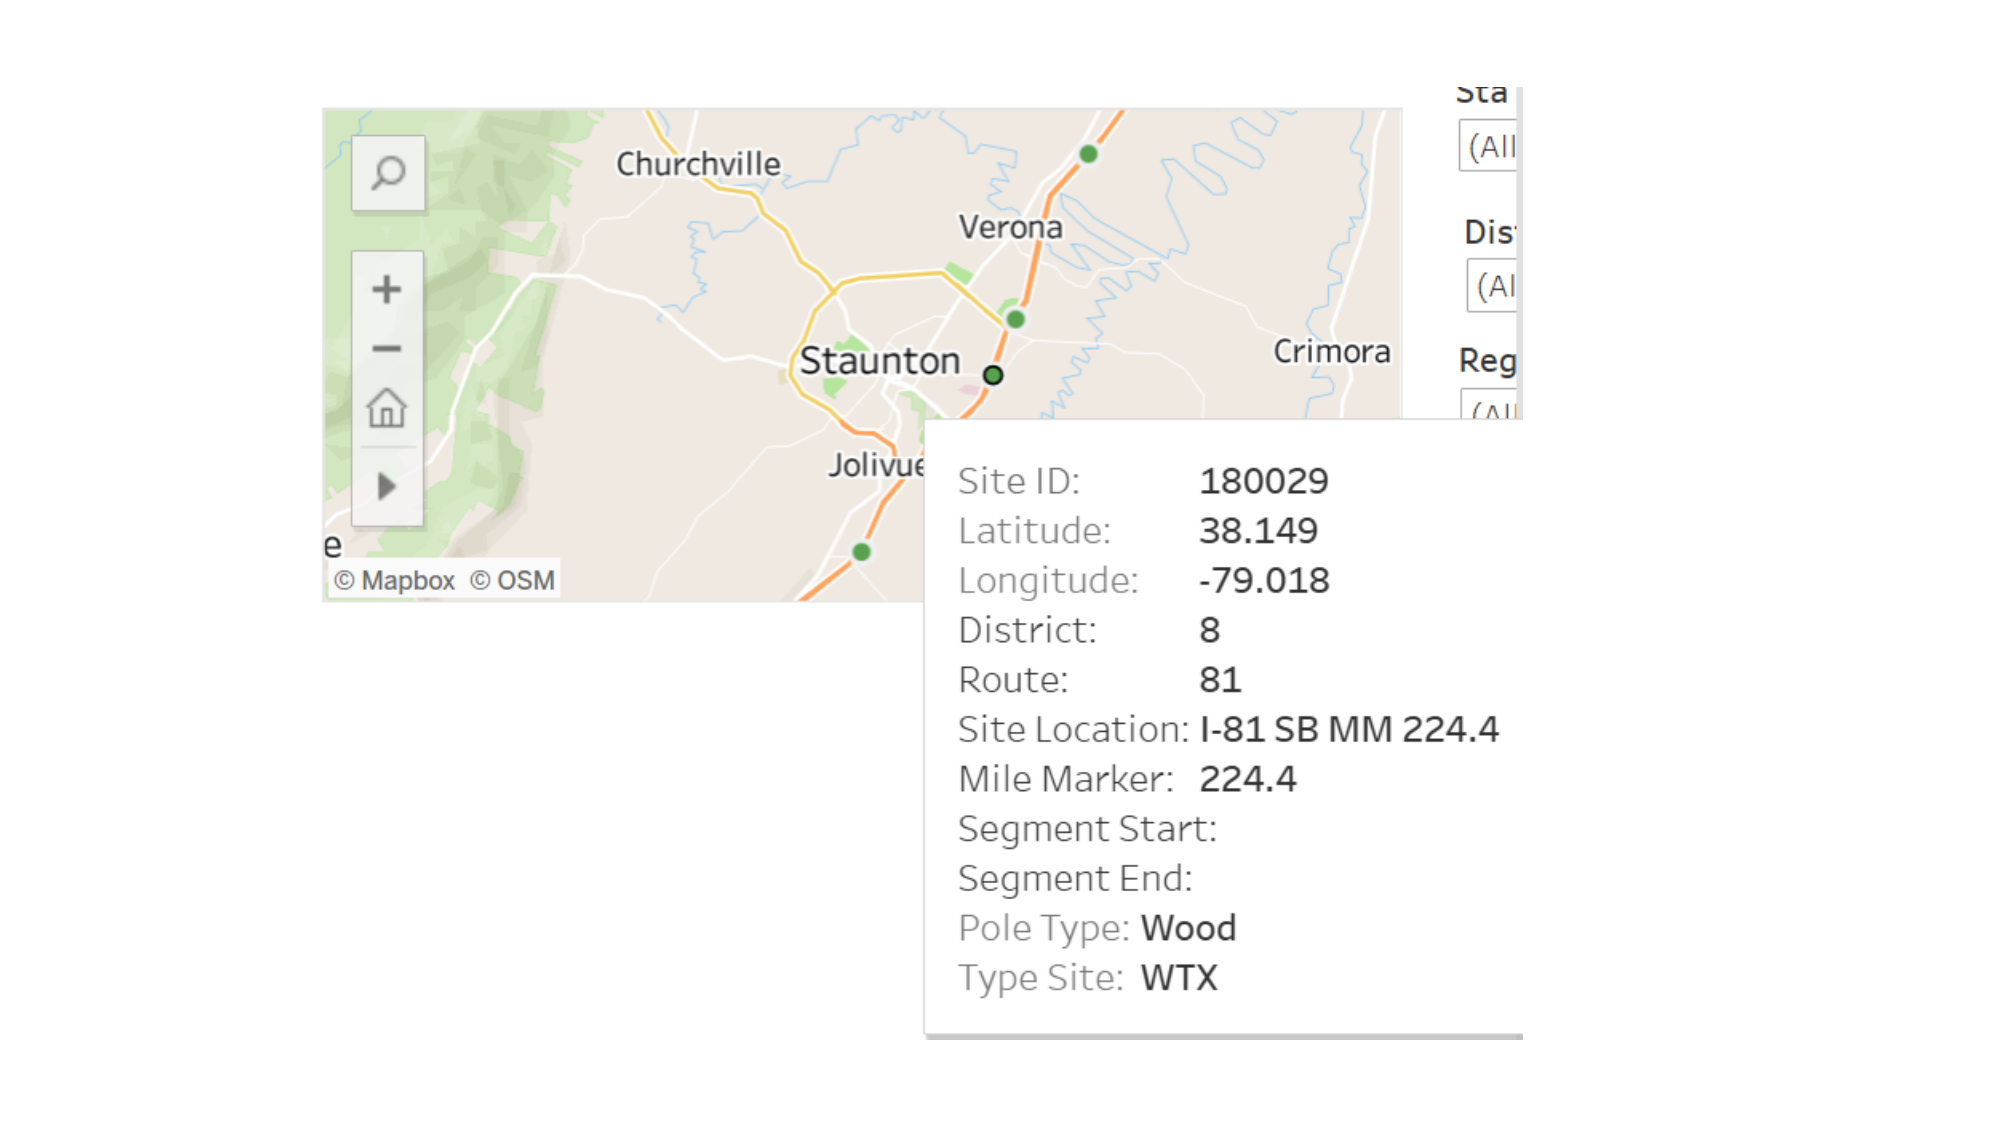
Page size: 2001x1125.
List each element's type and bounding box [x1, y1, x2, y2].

list [299, 86, 1523, 1040]
